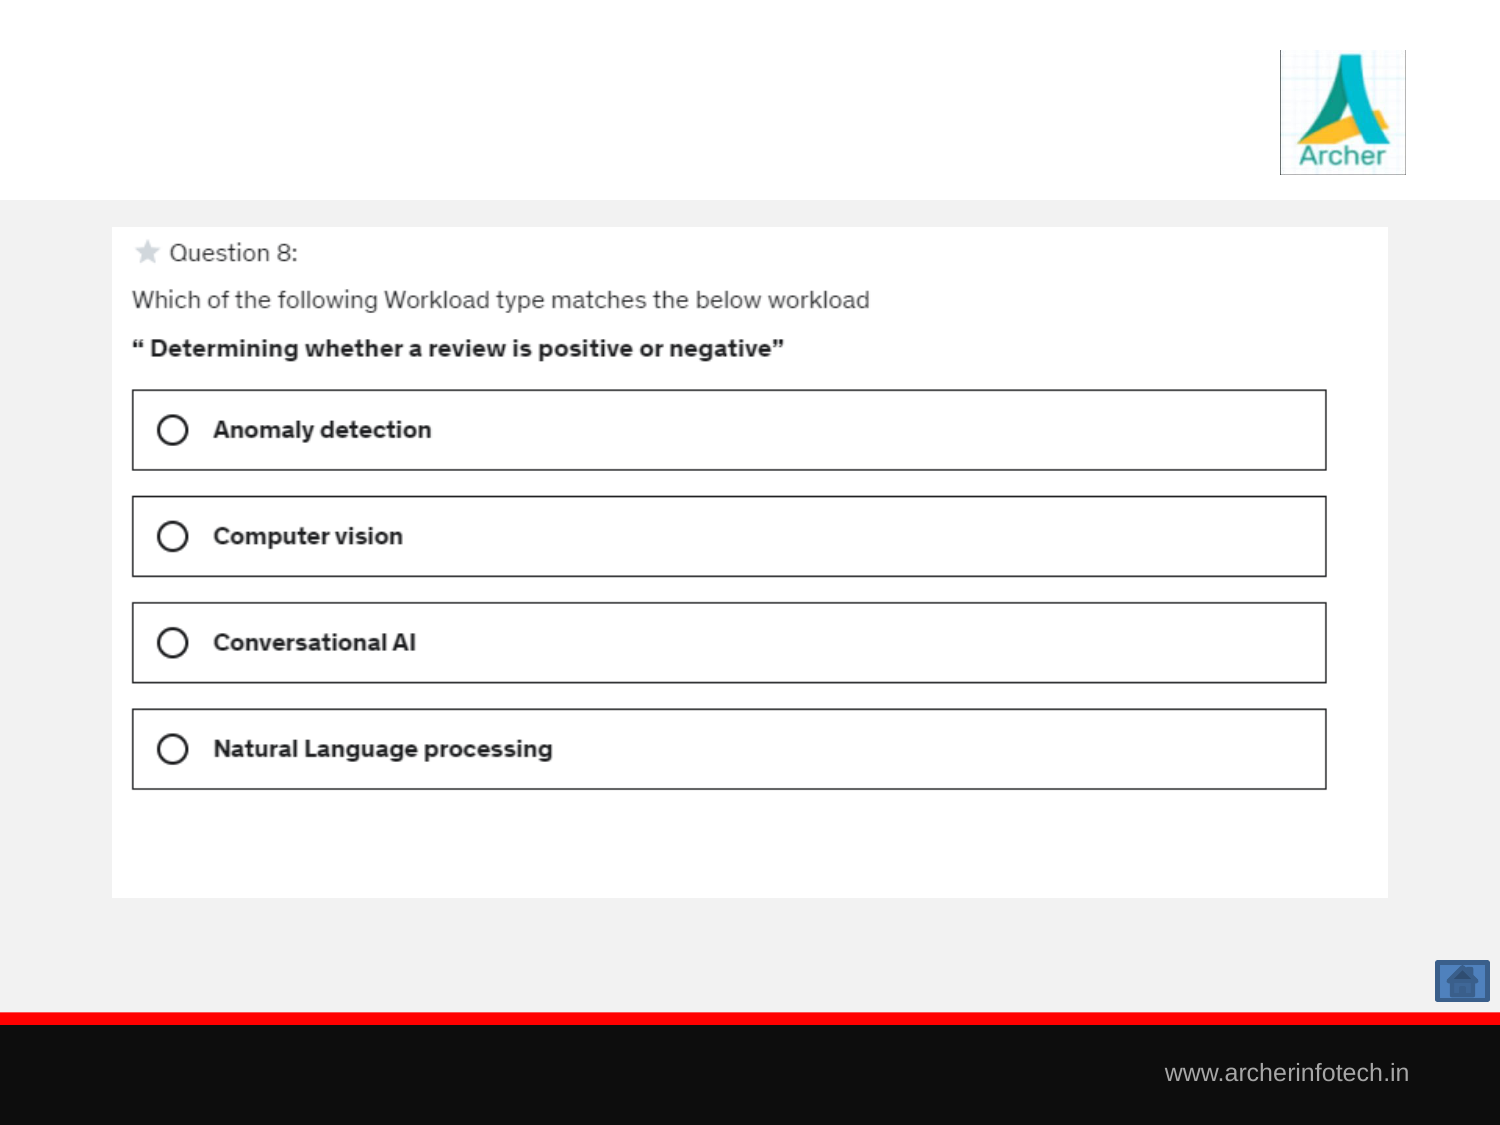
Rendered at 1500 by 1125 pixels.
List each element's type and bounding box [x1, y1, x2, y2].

text_box [1435, 960, 1490, 1002]
picture [1280, 50, 1406, 175]
picture [112, 227, 1388, 898]
